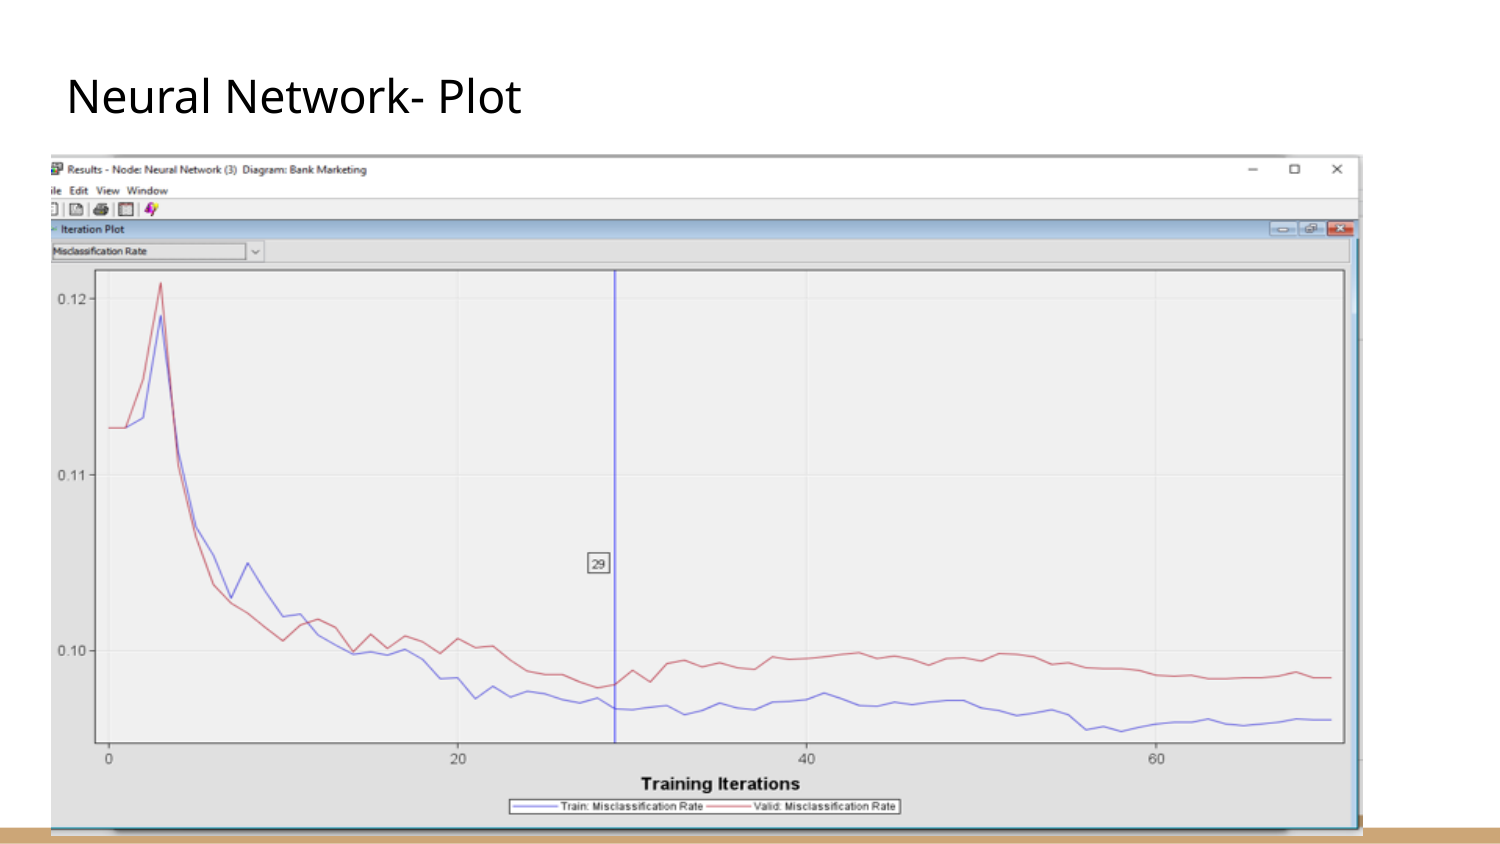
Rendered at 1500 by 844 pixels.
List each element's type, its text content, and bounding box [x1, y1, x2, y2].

title Neural Network- Plot [51, 51, 1449, 139]
picture [50, 154, 1363, 836]
